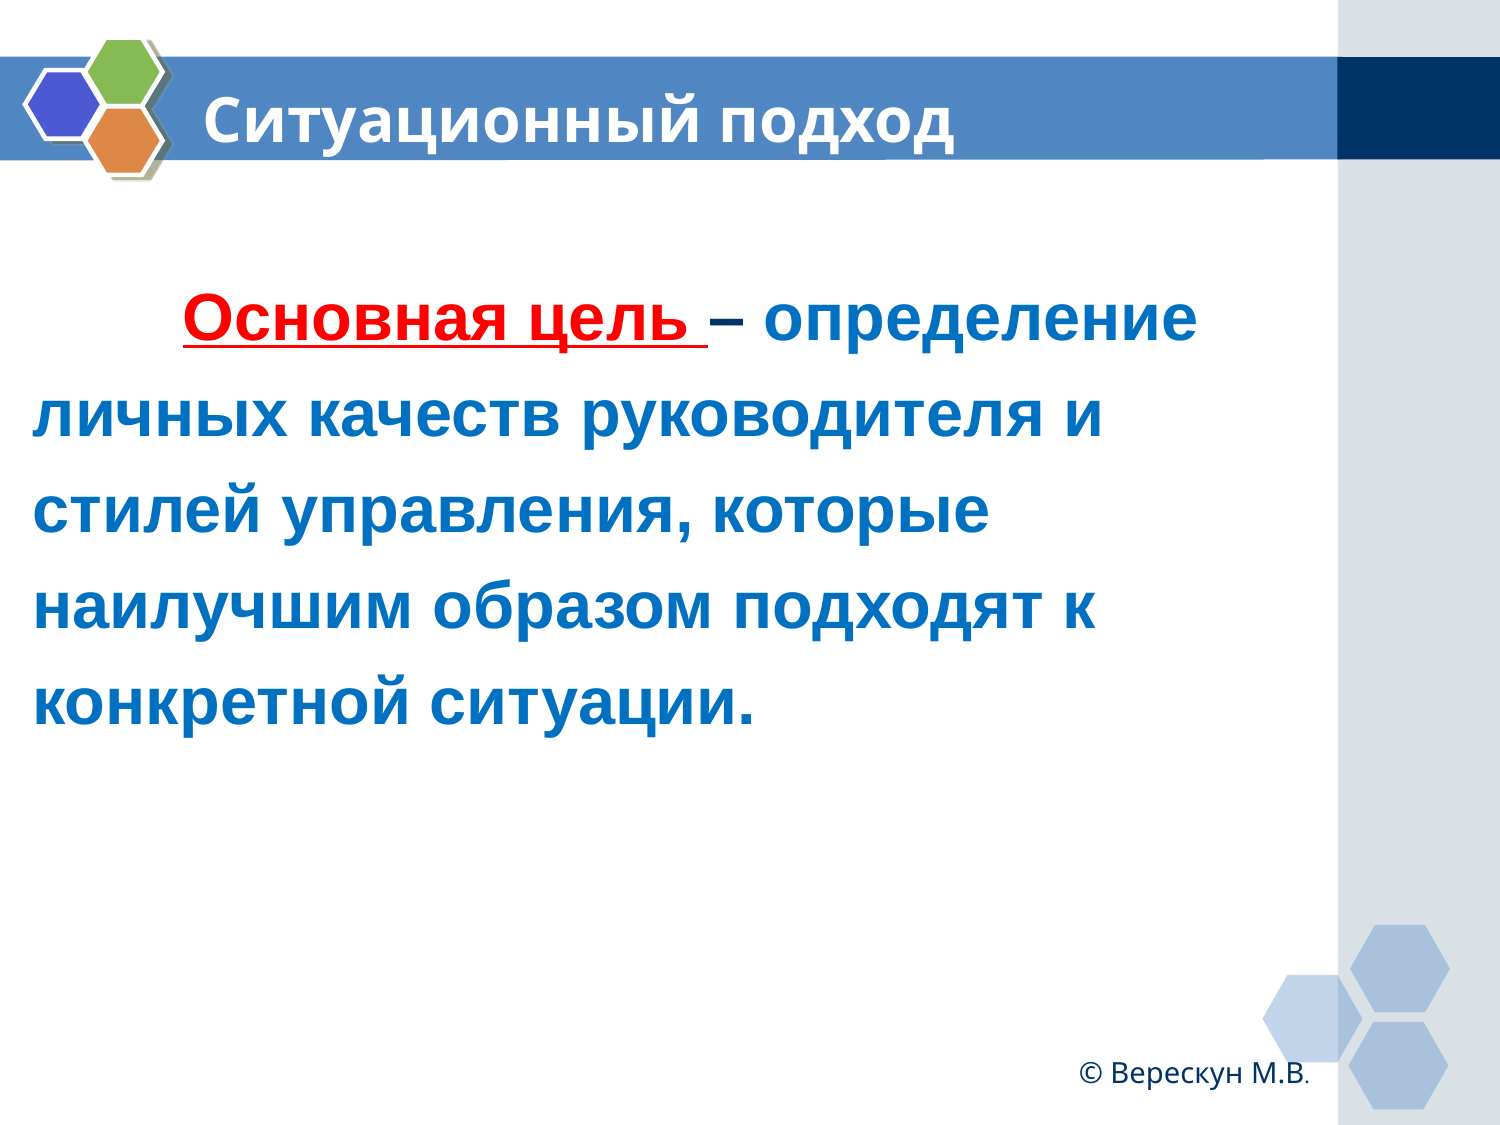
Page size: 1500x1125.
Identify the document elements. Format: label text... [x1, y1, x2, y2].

list Основная цель – определение личных качеств руководителя и стилей управления, которые наилучшим образом подходят к конкретной ситуации. [17, 172, 1353, 1047]
footer © Верескун М.В. [849, 1046, 1325, 1101]
title Ситуационный подход [187, 62, 1288, 172]
